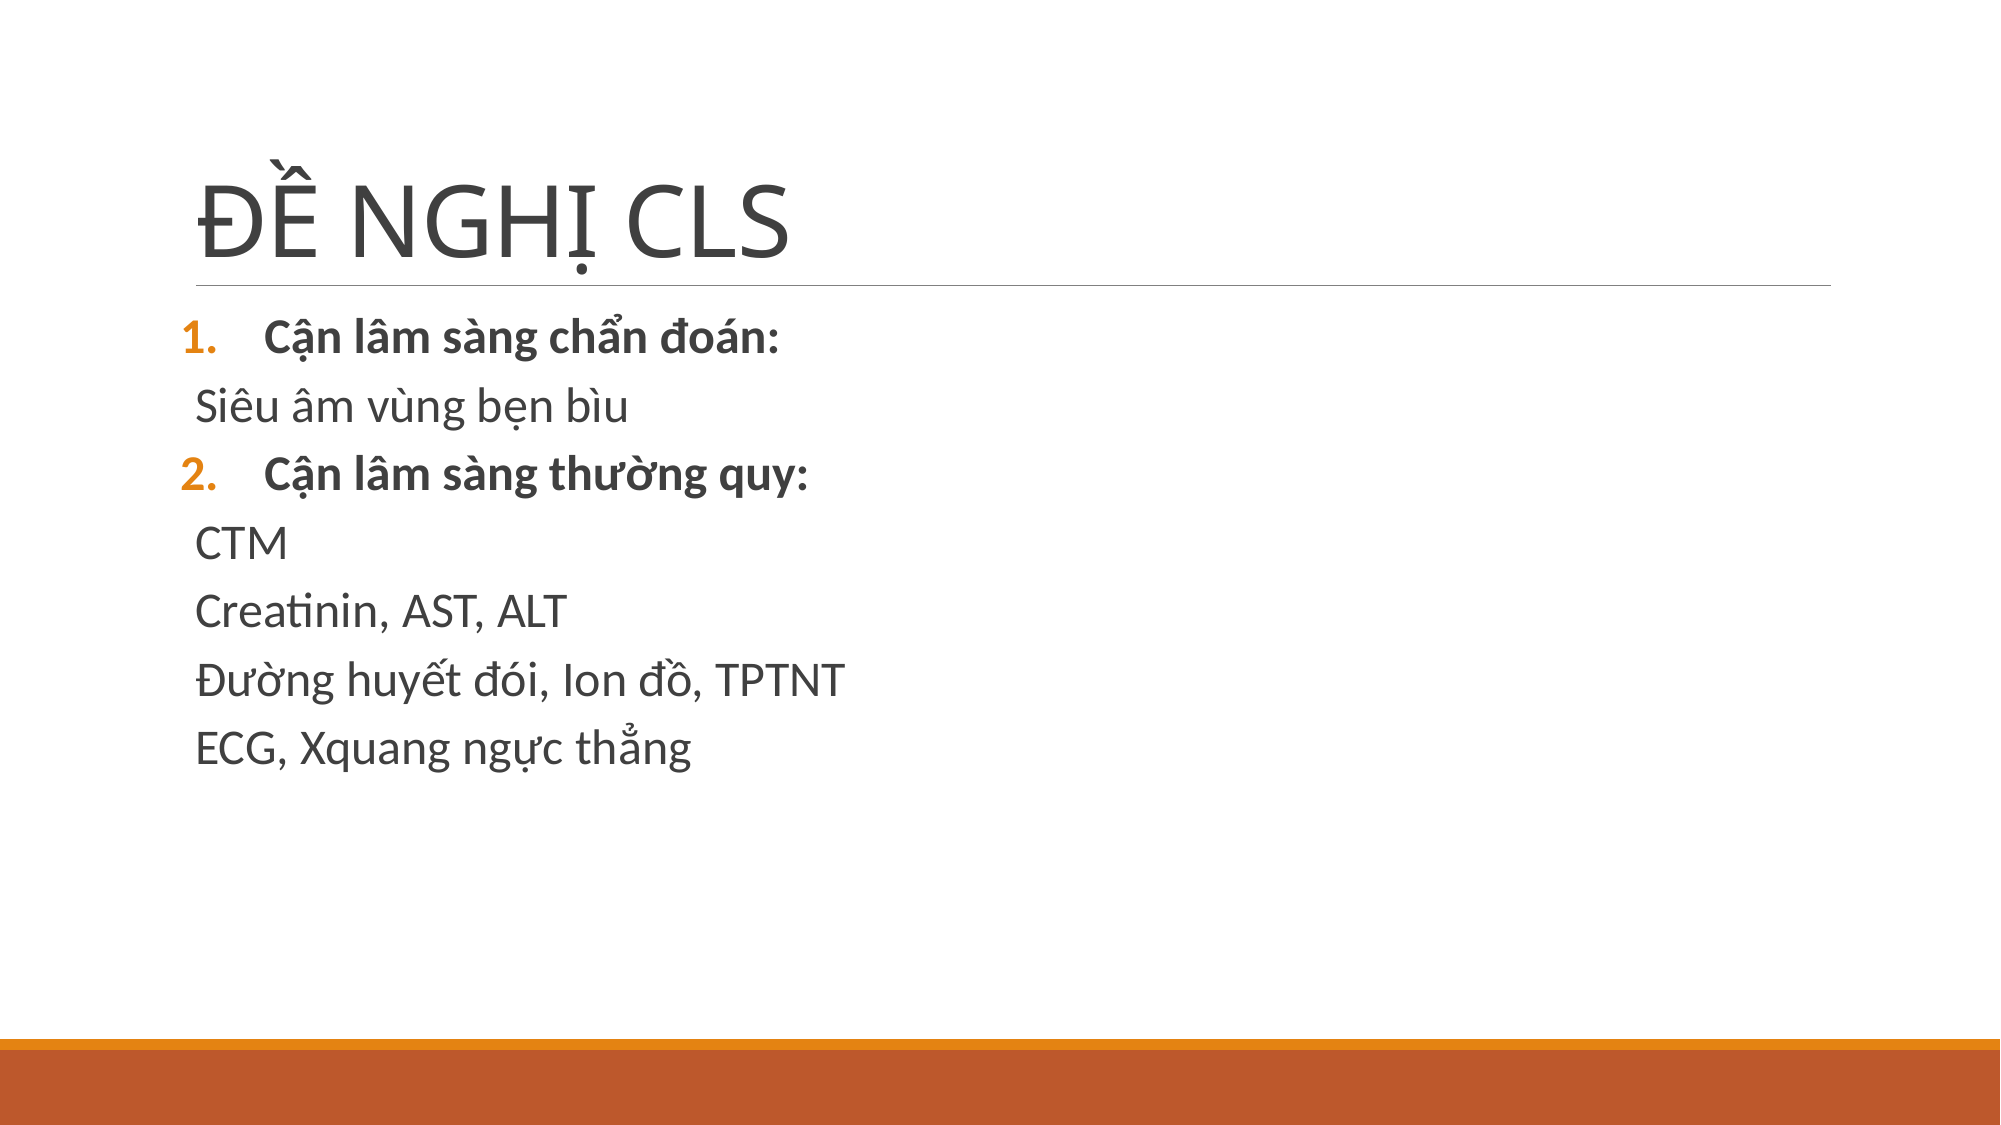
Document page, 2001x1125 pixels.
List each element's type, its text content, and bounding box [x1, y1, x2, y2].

title ĐỀ NGHỊ CLS [180, 47, 1830, 285]
list Cận lâm sàng chẩn đoán: Siêu âm vùng bẹn bìu Cận lâm sàng thường quy: CTM Creatinin, AST, ALT Đường huyết đói, Ion đồ, TPTNT ECG, Xquang ngực thẳng [180, 302, 1830, 963]
